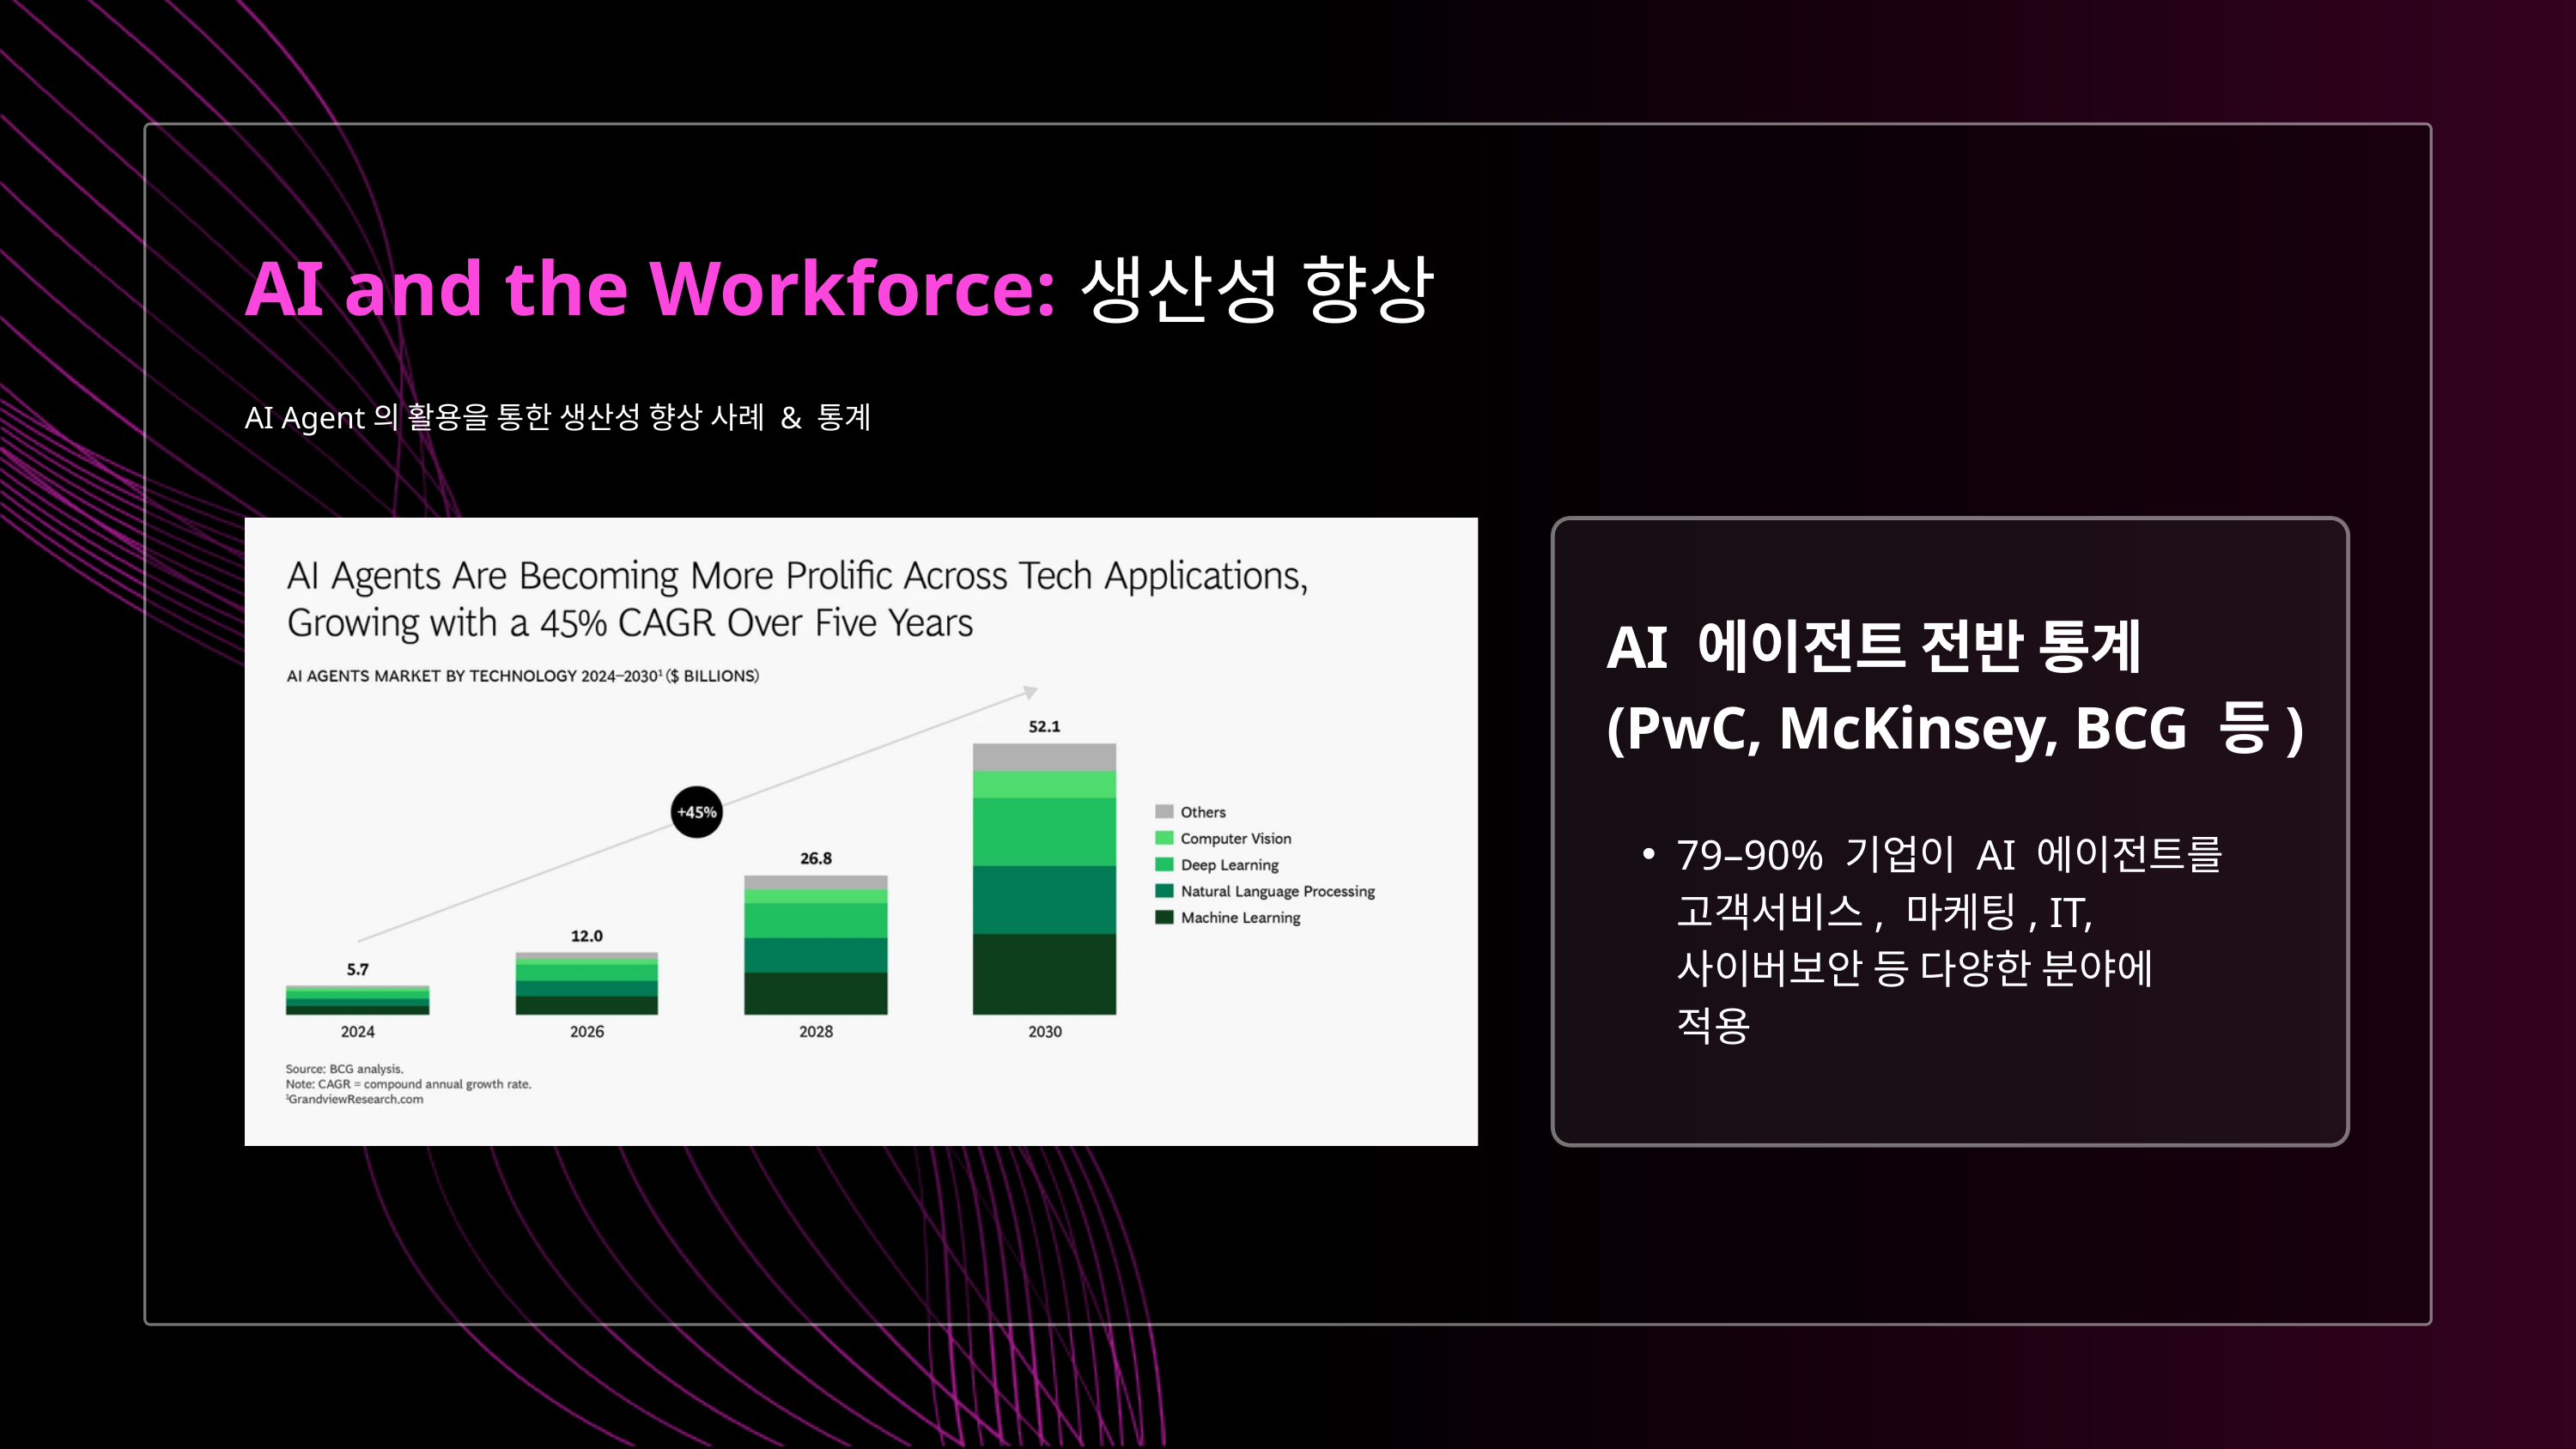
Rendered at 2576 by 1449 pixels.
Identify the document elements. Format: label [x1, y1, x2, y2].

text_box [144, 124, 2432, 1325]
text_box [1552, 518, 2348, 1146]
text_box [0, 0, 1166, 1449]
